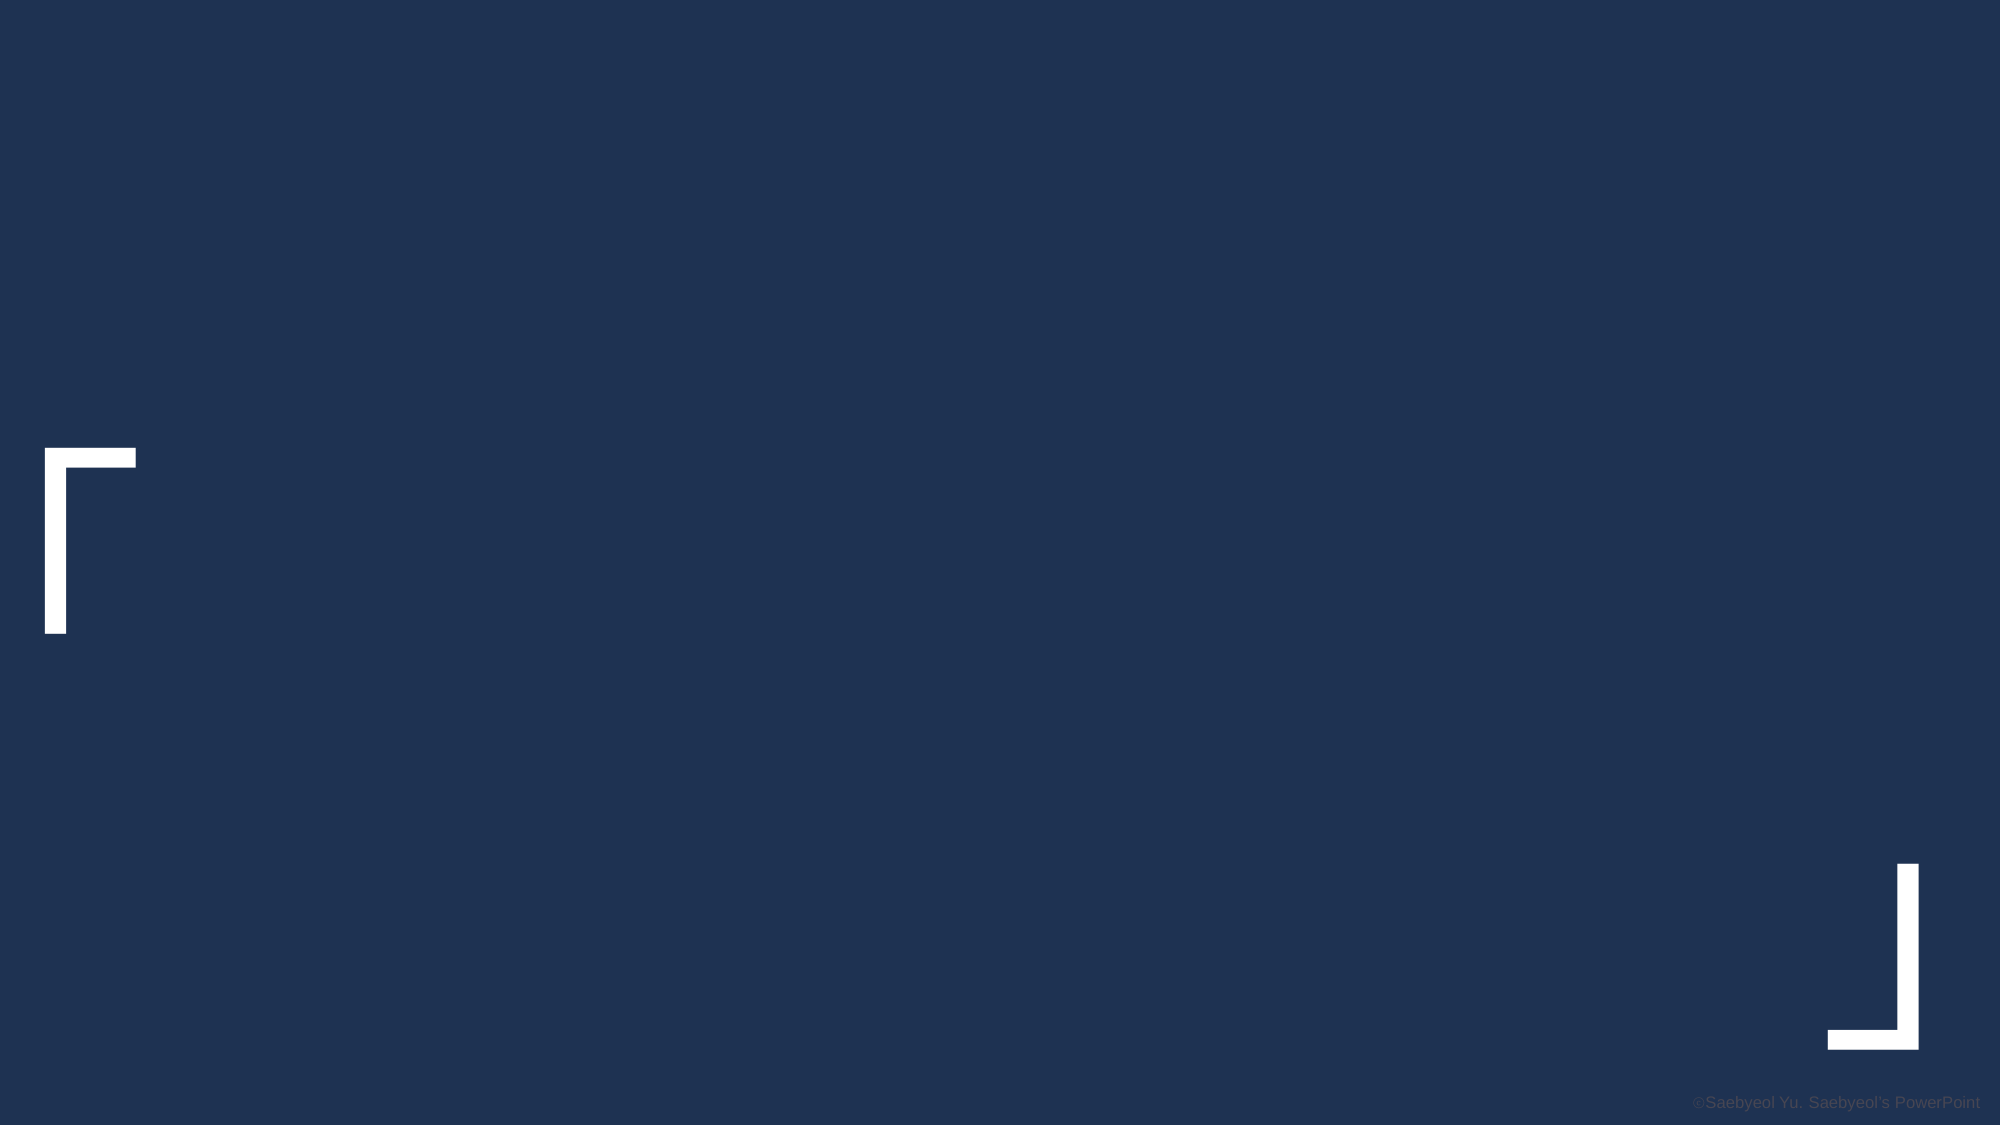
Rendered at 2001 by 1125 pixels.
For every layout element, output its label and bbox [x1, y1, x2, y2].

text_box [0, 51, 2000, 1095]
